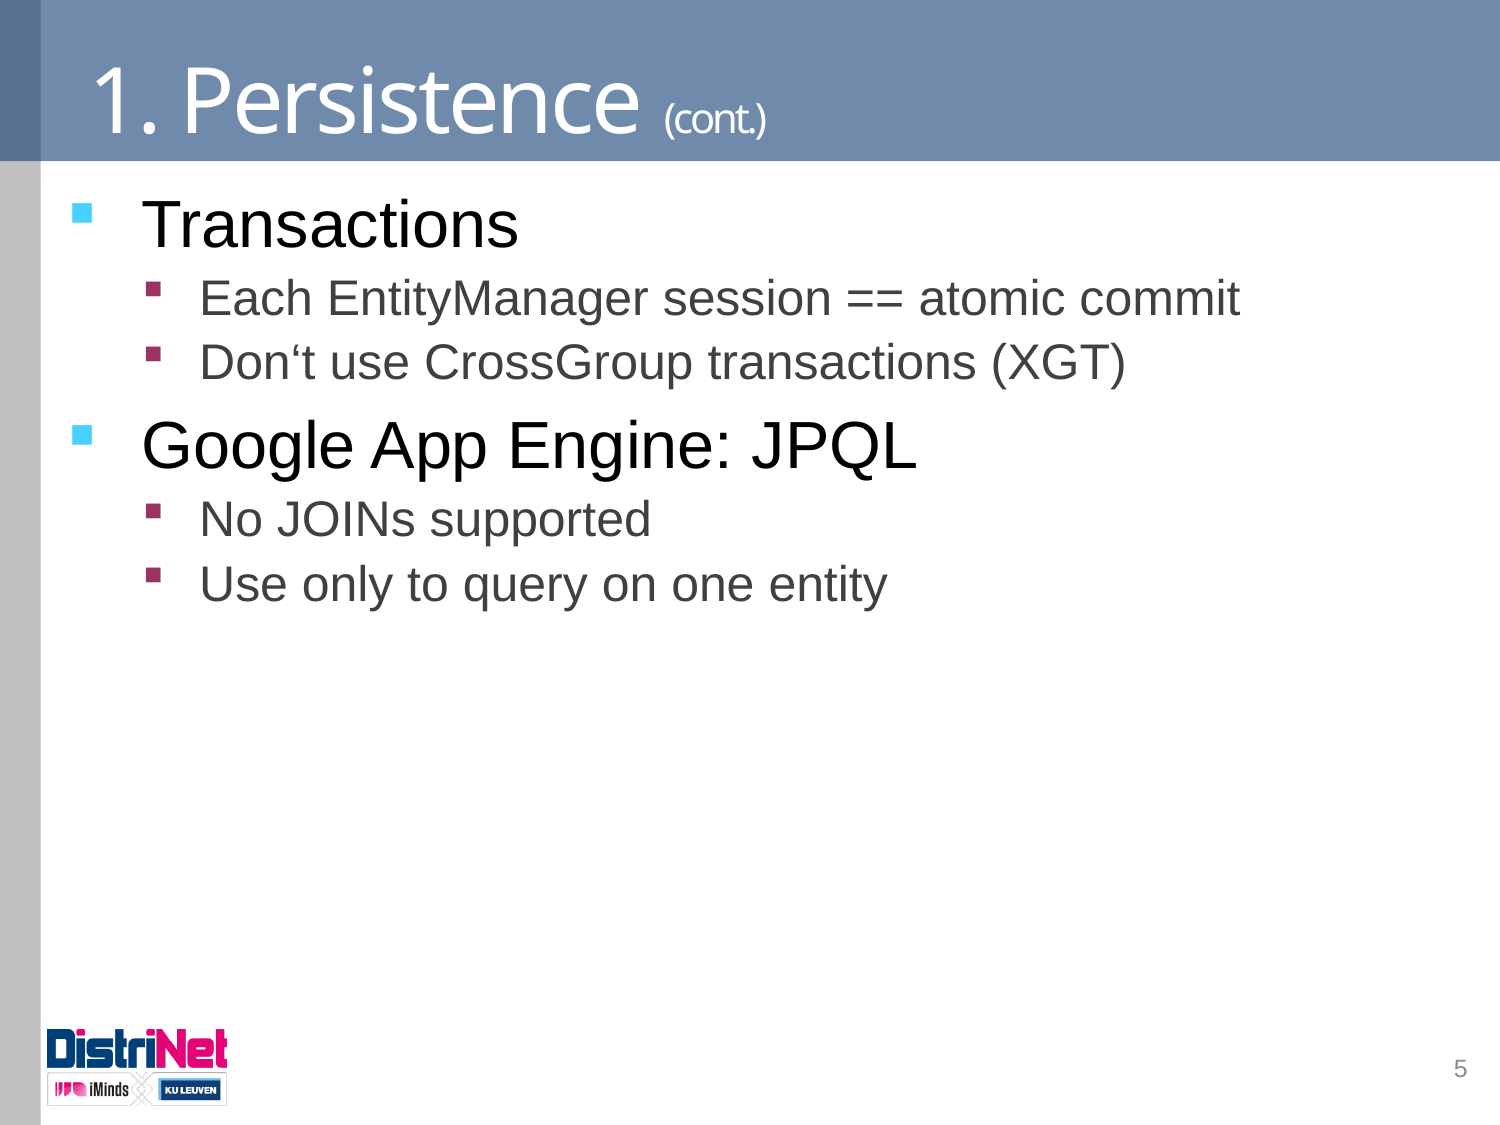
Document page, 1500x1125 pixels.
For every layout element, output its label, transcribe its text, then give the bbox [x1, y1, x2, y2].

list Transactions Each EntityManager session == atomic commit Don‘t use CrossGroup transactions (XGT) Google App Engine: JPQL No JOINs supported Use only to query on one entity [51, 182, 1483, 999]
picture [47, 1029, 227, 1106]
title 1. Persistence (cont.) [0, 0, 1500, 162]
slide_number 5 [1366, 1020, 1483, 1115]
